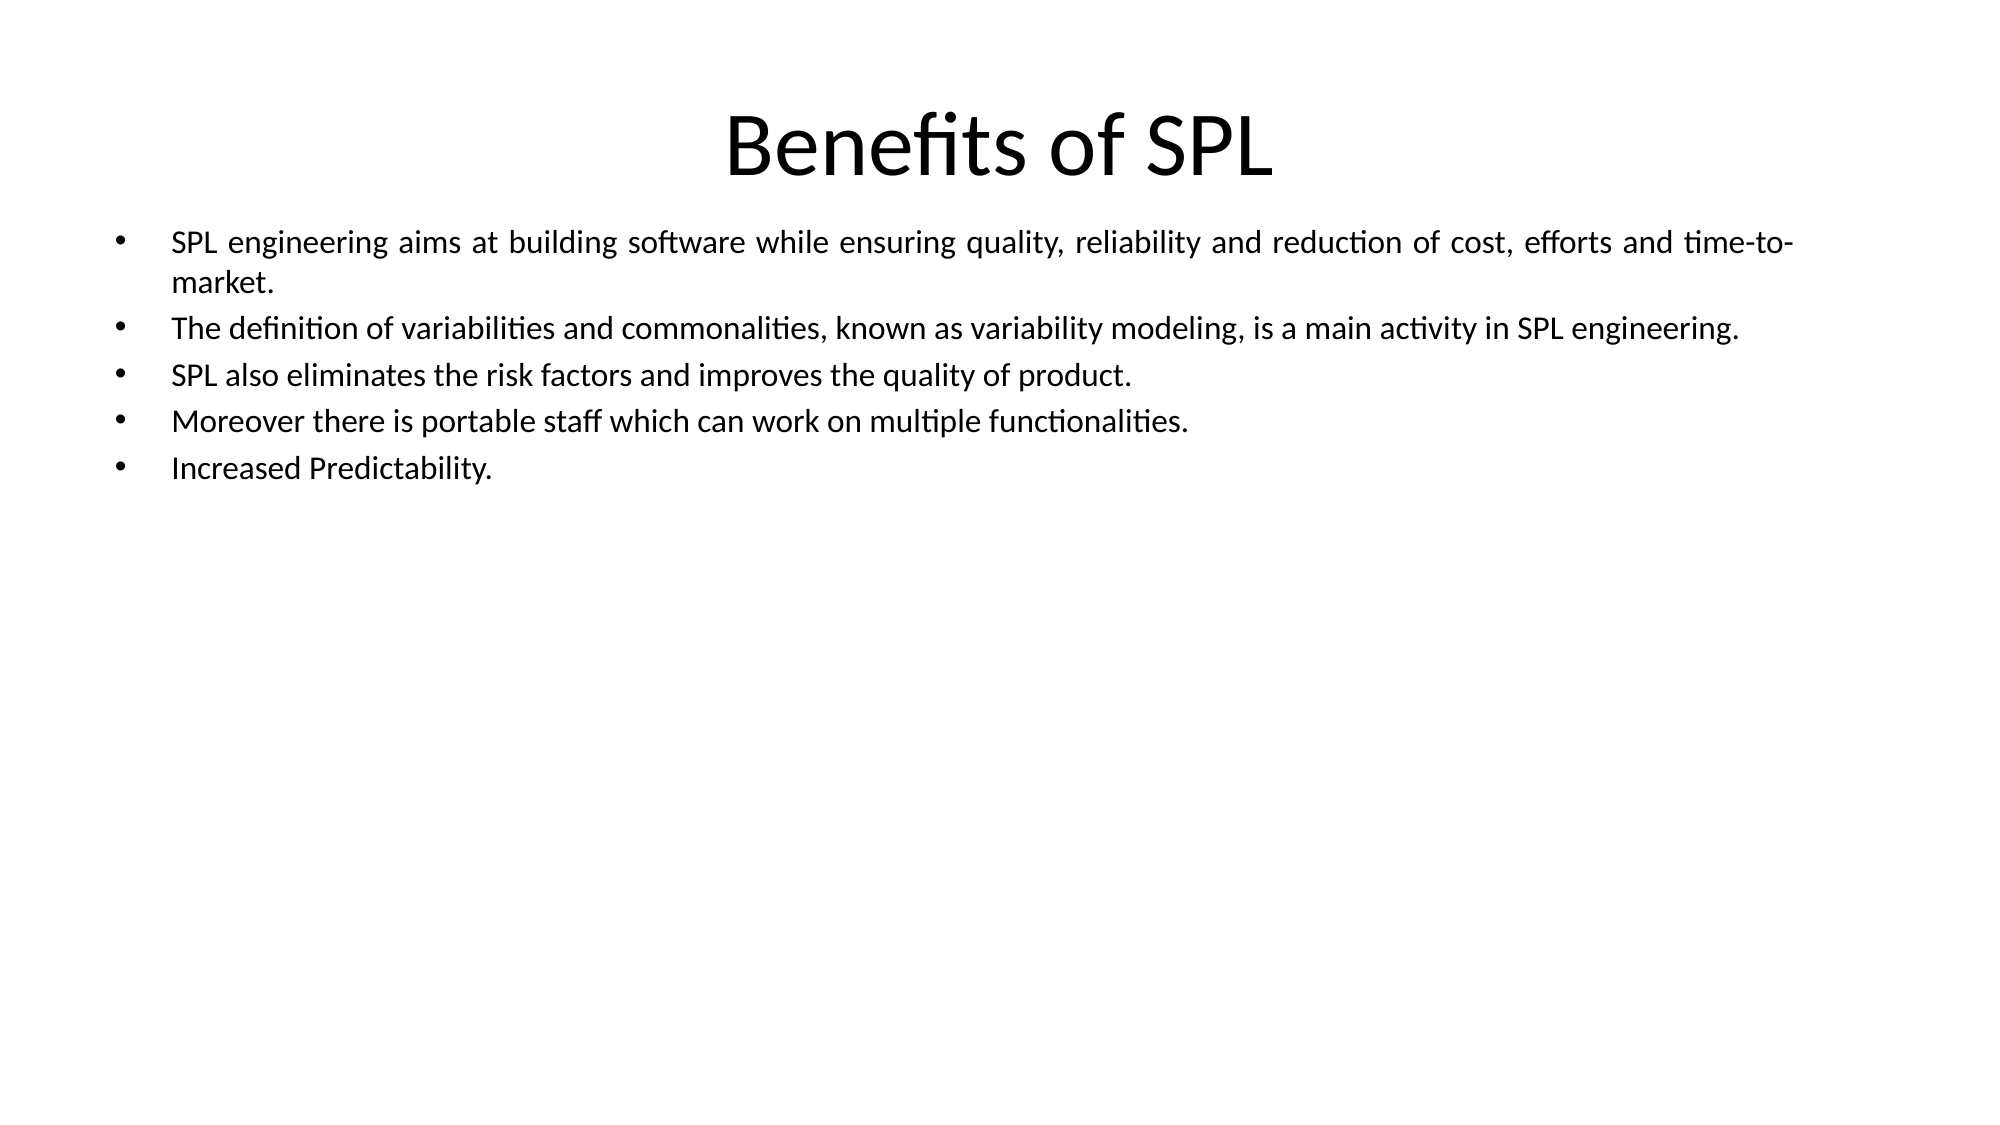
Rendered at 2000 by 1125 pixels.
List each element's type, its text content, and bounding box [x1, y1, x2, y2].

title Benefits of SPL [99, 45, 1900, 233]
list SPL engineering aims at building software while ensuring quality, reliability and reduction of cost, efforts and time-to-market. The definition of variabilities and commonalities, known as variability modeling, is a main activity in SPL engineering. SPL also eliminates the risk factors and improves the quality of product. Moreover there is portable staff which can work on multiple functionalities. Increased Predictability. [99, 212, 1813, 1005]
